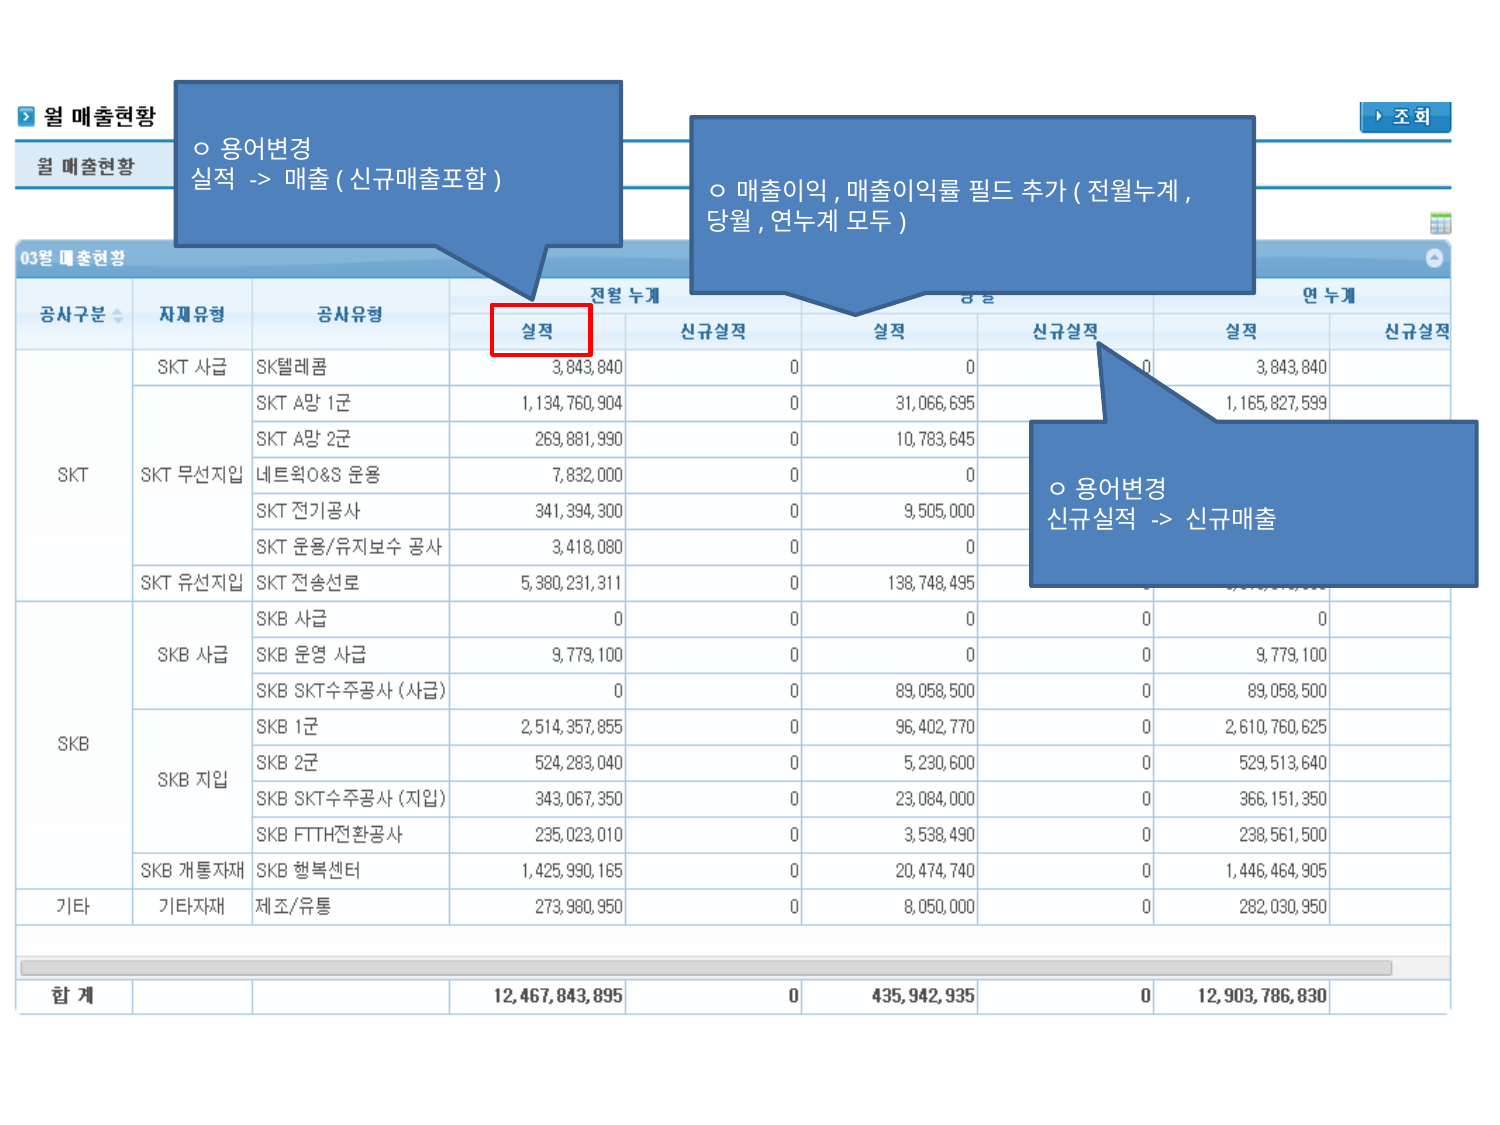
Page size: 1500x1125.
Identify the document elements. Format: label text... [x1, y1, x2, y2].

picture [11, 102, 1477, 1023]
text_box ㅇ 용어변경 실적 -> 매출(신규매출포함) [173, 79, 624, 101]
